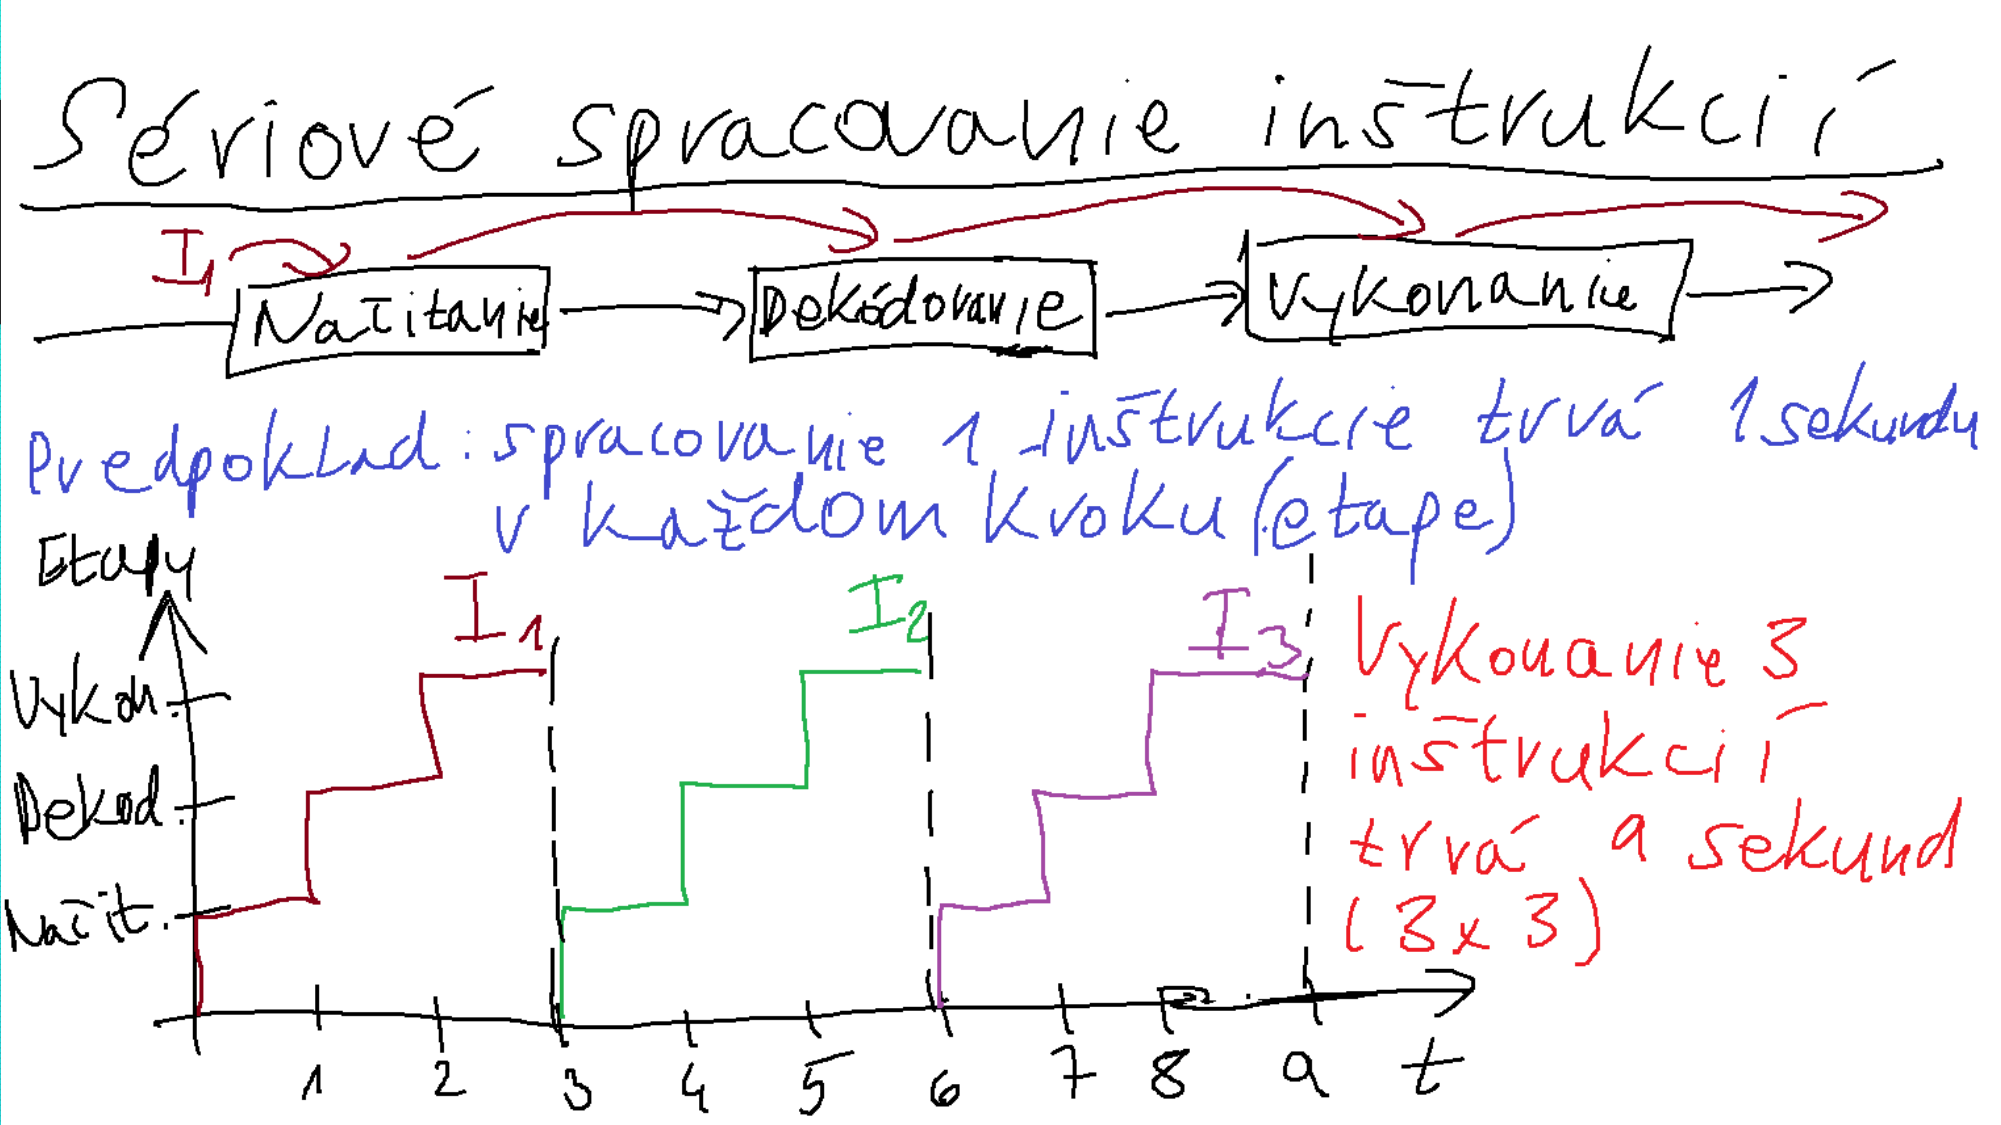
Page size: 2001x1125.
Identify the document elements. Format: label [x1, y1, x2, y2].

list [1, 0, 2000, 1125]
